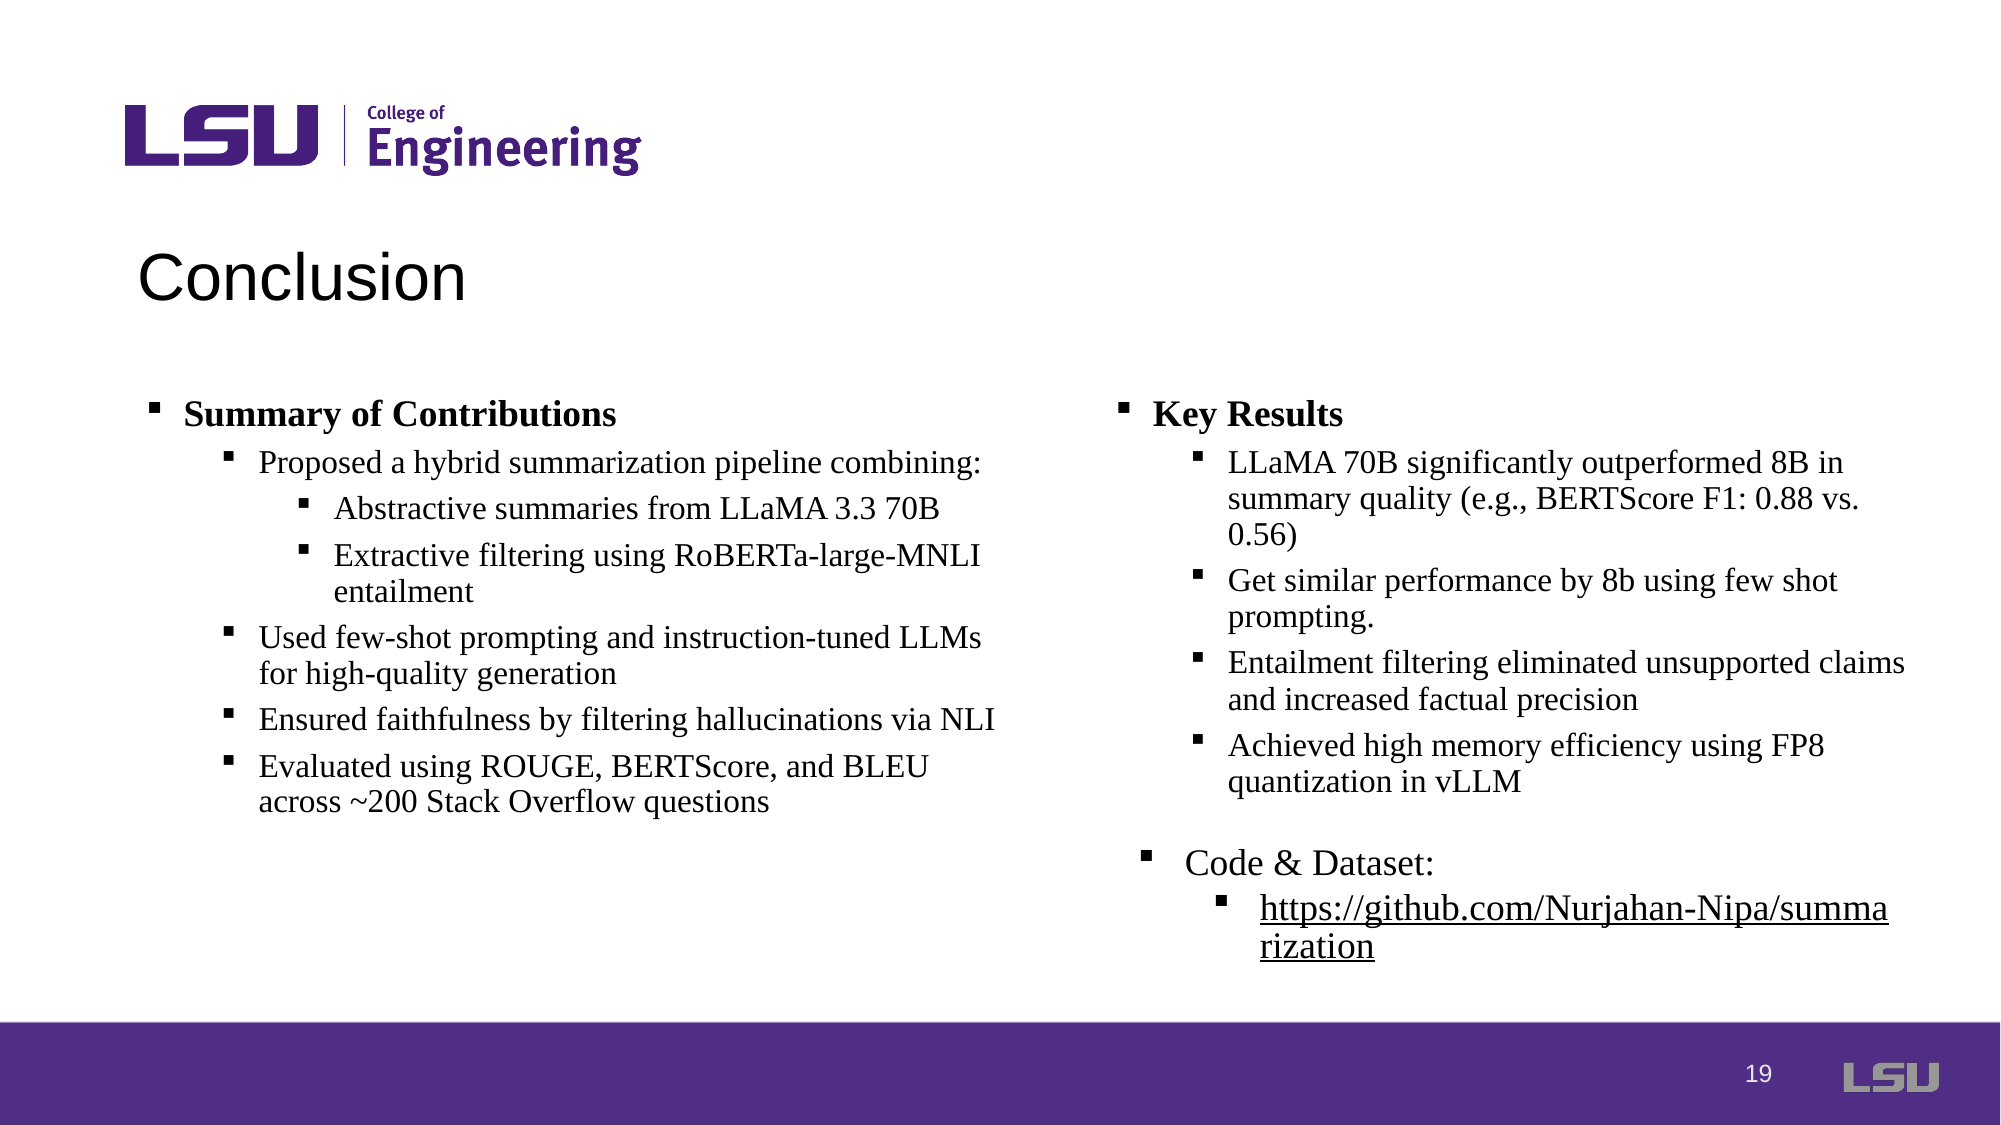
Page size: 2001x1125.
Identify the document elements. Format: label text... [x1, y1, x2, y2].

title Conclusion [122, 235, 1848, 333]
list Summary of Contributions Proposed a hybrid summarization pipeline combining: Abstractive summaries from LLaMA 3.3 70B Extractive filtering using RoBERTa-large-MNLI entailment Used few-shot prompting and instruction-tuned LLMs for high-quality generation Ensured faithfulness by filtering hallucinations via NLI Evaluated using ROUGE, BERTScore, and BLEU across ~200 Stack Overflow questions [131, 386, 1018, 1005]
picture [0, 0, 2001, 1125]
text_box Code & Dataset: https://github.com/Nurjahan-Nipa/summarization [1123, 785, 1911, 936]
list Key Results LLaMA 70B significantly outperformed 8B in summary quality (e.g., BERTScore F1: 0.88 vs. 0.56) Get similar performance by 8b using few shot prompting. Entailment filtering eliminated unsupported claims and increased factual precision Achieved high memory efficiency using FP8 quantization in vLLM [1100, 386, 1926, 984]
slide_number 19 [1337, 1042, 1788, 1103]
